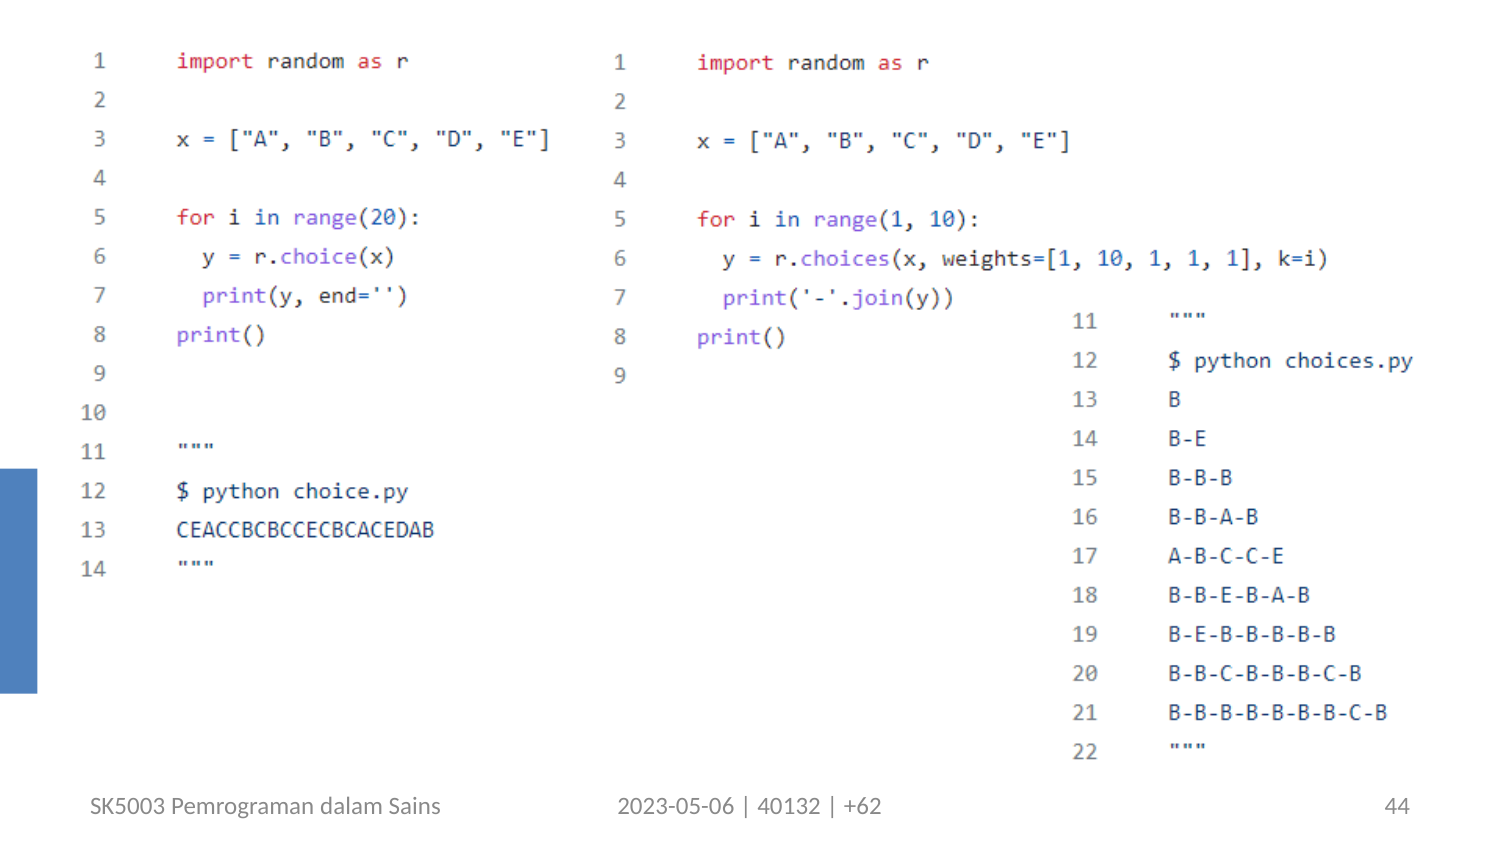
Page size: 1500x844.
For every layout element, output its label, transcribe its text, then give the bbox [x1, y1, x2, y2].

slide_number SK5003 Pemrograman dalam Sains [75, 782, 463, 827]
slide_number 44 [1074, 782, 1425, 827]
picture [599, 34, 1426, 773]
picture [74, 34, 563, 594]
footer 2023-05-06 | 40132 | +62 [512, 782, 988, 827]
